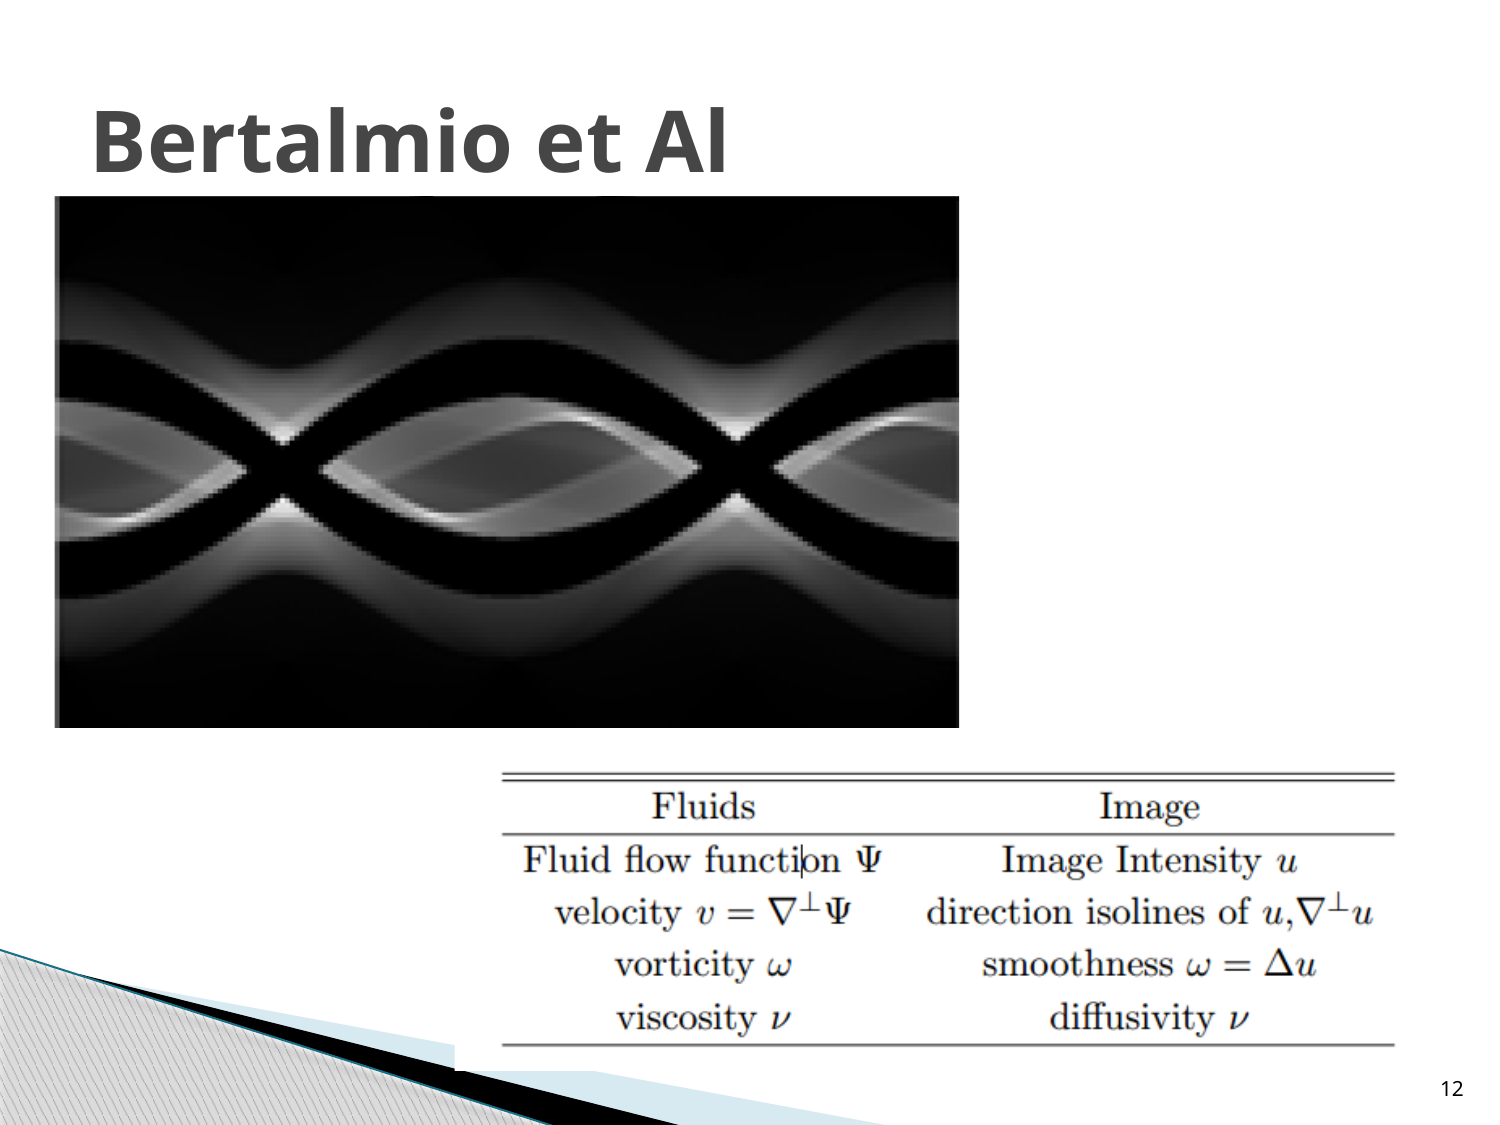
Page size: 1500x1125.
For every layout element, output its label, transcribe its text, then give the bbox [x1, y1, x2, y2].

slide_number 12 [1418, 1051, 1479, 1112]
title Bertalmio et Al [75, 45, 1425, 233]
picture [454, 739, 1448, 1071]
picture [52, 196, 960, 729]
